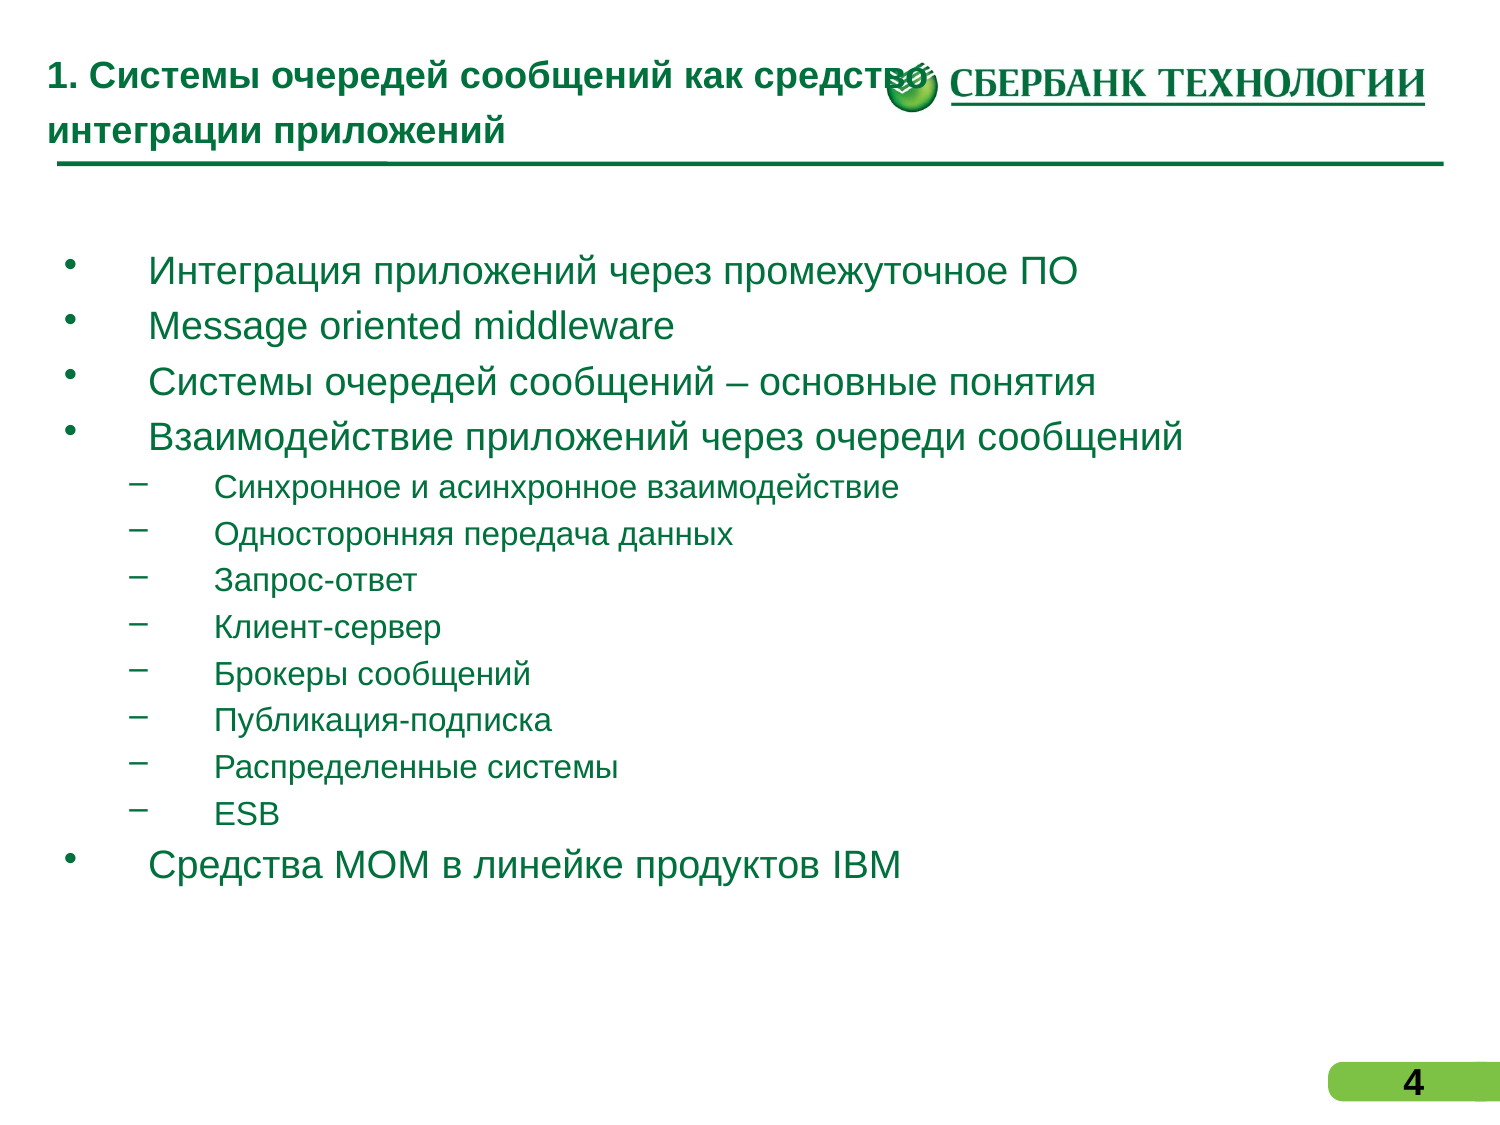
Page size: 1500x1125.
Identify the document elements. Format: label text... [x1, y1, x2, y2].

list Интеграция приложений через промежуточное ПО Message oriented middleware Системы очередей сообщений – основные понятия Взаимодействие приложений через очереди сообщений Синхронное и асинхронное взаимодействие Односторонняя передача данных Запрос-ответ Клиент-сервер Брокеры сообщений Публикация-подписка Распределенные системы ESB Средства MOM в линейке продуктов IBM [48, 237, 1400, 942]
picture [868, 30, 1436, 161]
title 1. Системы очередей сообщений как средство интеграции приложений [46, 40, 967, 152]
